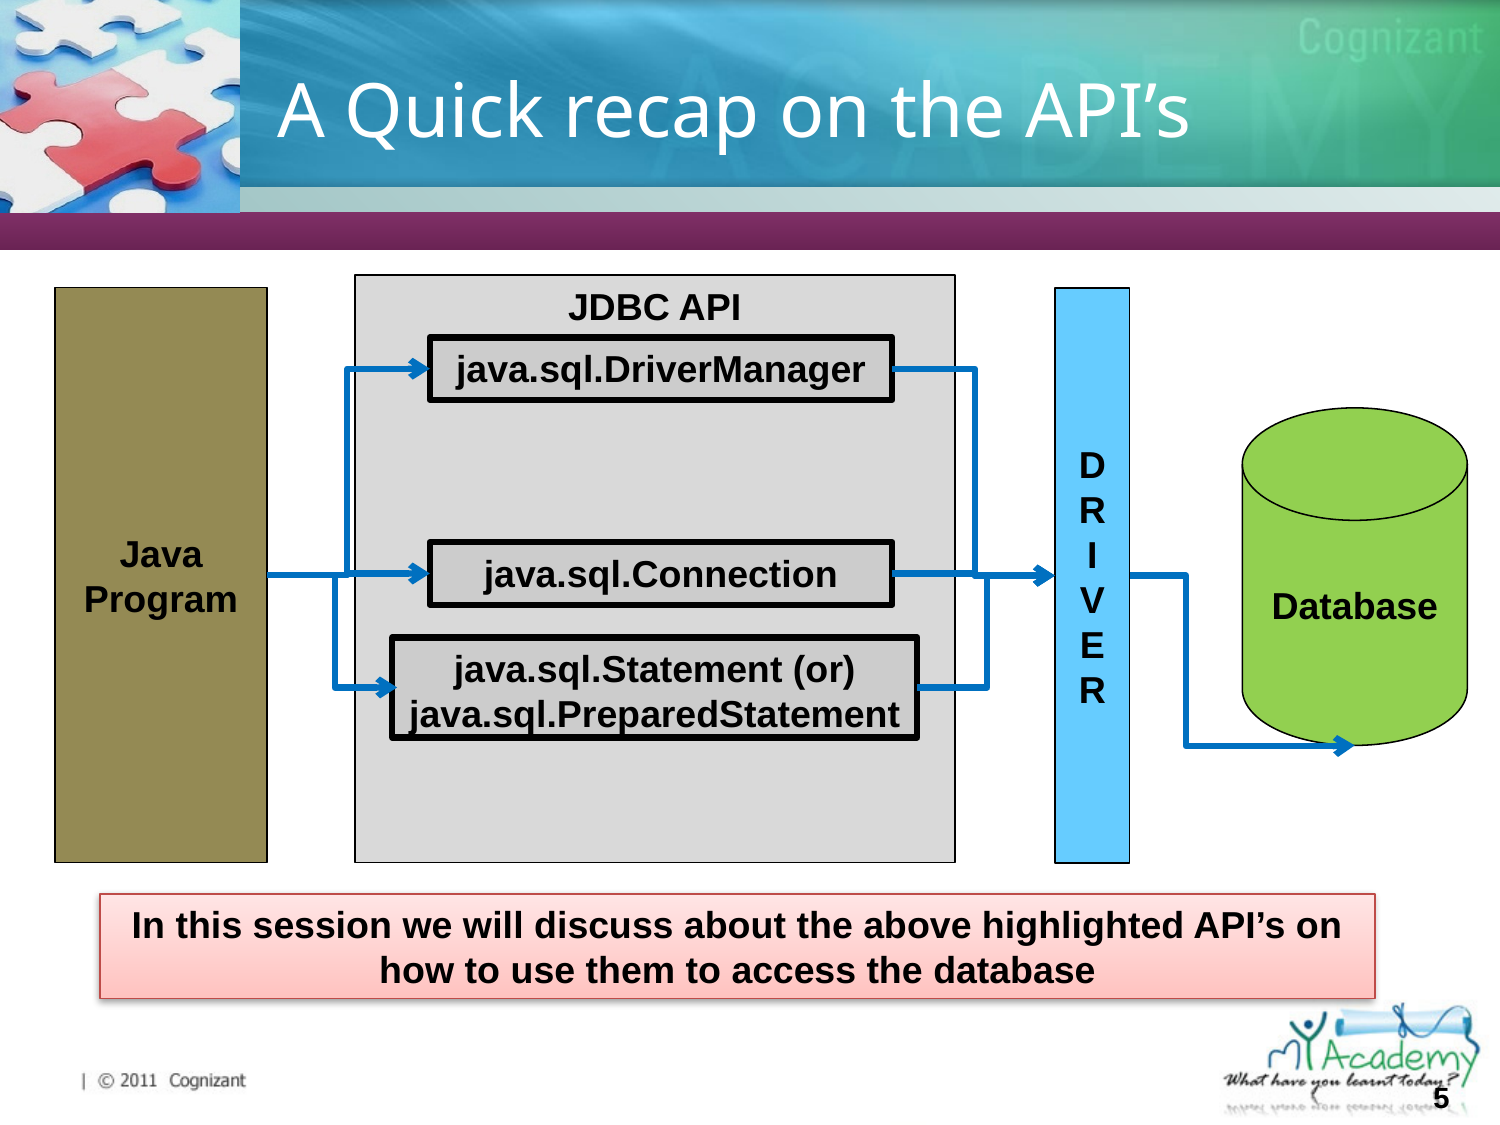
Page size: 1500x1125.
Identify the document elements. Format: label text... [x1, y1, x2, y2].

text_box JDBC API [403, 585, 911, 637]
text_box JDBC API [354, 274, 955, 367]
text_box D R I V E R [1054, 288, 1130, 864]
text_box java.sql.DriverManager [429, 337, 893, 400]
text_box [917, 575, 1055, 688]
text_box java.sql.Statement (or) java.sql.PreparedStatement [392, 637, 918, 738]
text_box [891, 368, 1055, 572]
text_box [271, 574, 398, 688]
text_box java.sql.Connection [429, 542, 893, 605]
text_box JDBC API [354, 695, 955, 863]
picture [0, 0, 1500, 213]
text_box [267, 368, 431, 573]
picture [0, 250, 1500, 1125]
text_box Database [1242, 407, 1468, 746]
text_box In this session we will discuss about the above highlighted API’s on how to use them to access the database [99, 893, 1376, 999]
slide_number 5 [1418, 1072, 1492, 1125]
text_box Java Program [54, 287, 268, 863]
text_box JDBC API [434, 400, 886, 542]
title A Quick recap on the API’s [262, 13, 1500, 201]
